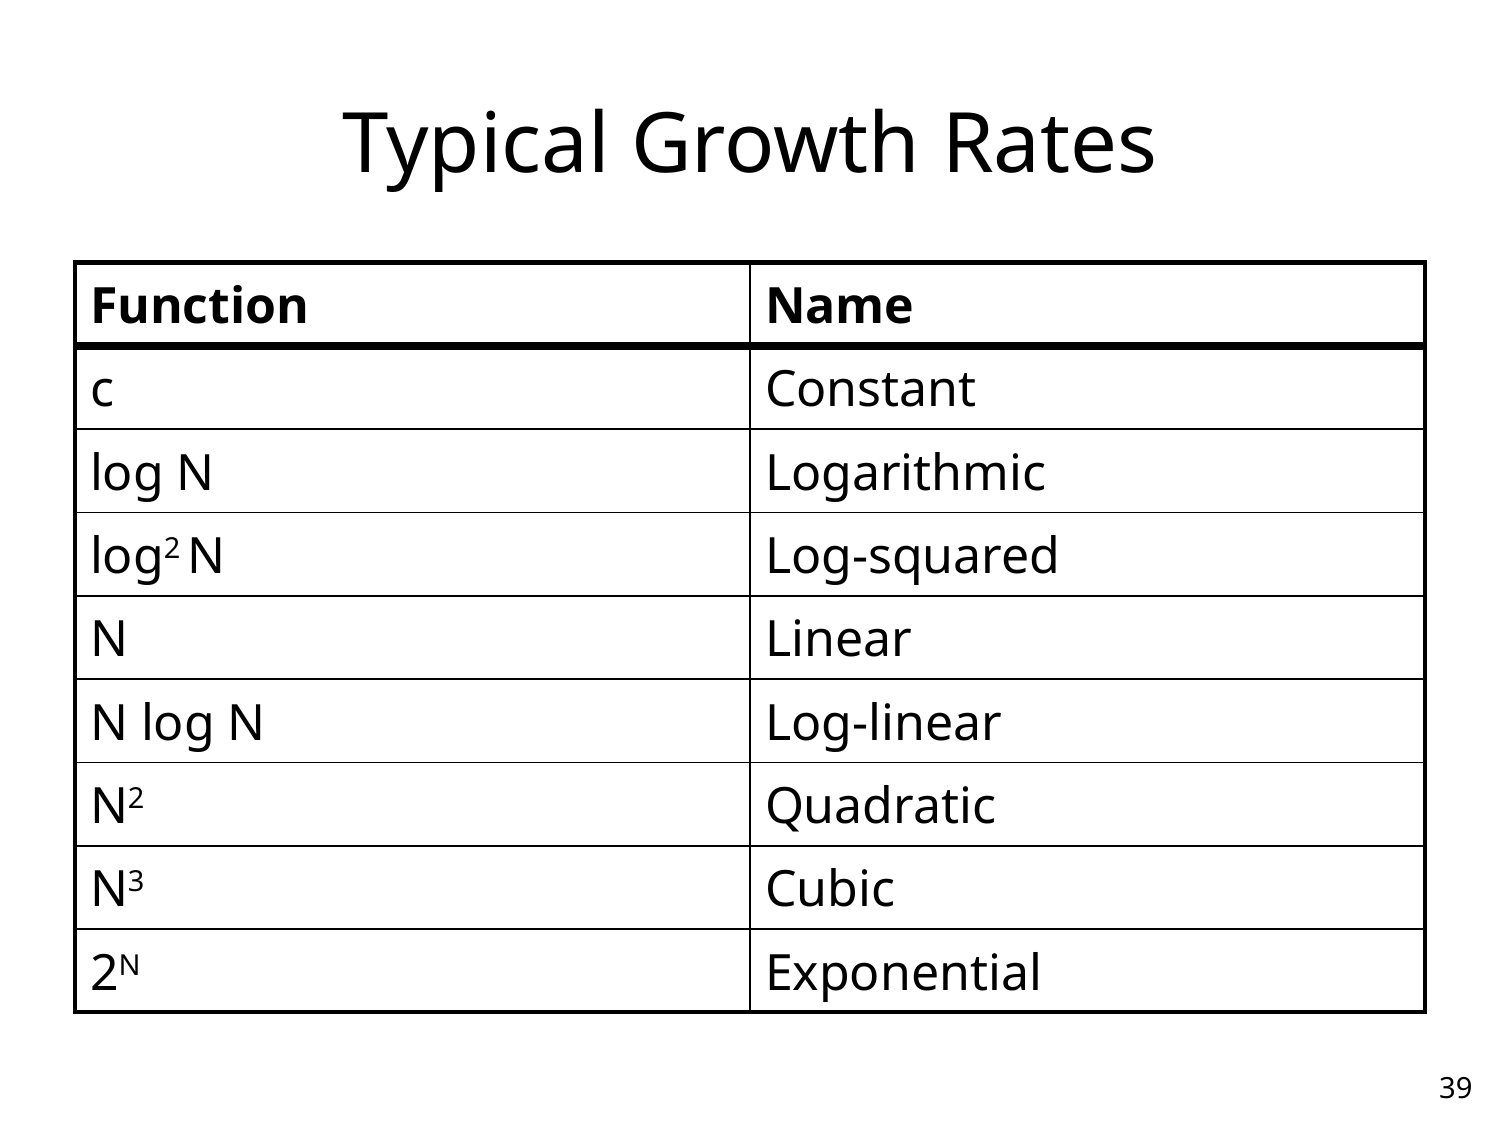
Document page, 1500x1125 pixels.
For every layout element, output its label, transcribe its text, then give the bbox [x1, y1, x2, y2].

table_header Function [77, 265, 749, 342]
table_cell c [77, 350, 749, 428]
title Typical Growth Rates [74, 44, 1426, 233]
table_header Name [751, 265, 1423, 342]
table_cell N2 [77, 763, 749, 845]
table_cell N log N [77, 680, 749, 762]
table_cell log2 N [77, 513, 749, 595]
table_cell Quadratic [751, 763, 1423, 845]
table_cell Log-linear [751, 680, 1423, 762]
table_cell Constant [751, 350, 1423, 428]
table_cell Exponential [751, 930, 1423, 1010]
table_cell Log-squared [751, 513, 1423, 595]
table_cell log N [77, 430, 749, 512]
table_cell N [77, 597, 749, 678]
table_cell N3 [77, 847, 749, 928]
table_cell Logarithmic [751, 430, 1423, 512]
table_cell Linear [751, 597, 1423, 678]
table_cell Cubic [751, 847, 1423, 928]
table_cell 2N [77, 930, 749, 1010]
